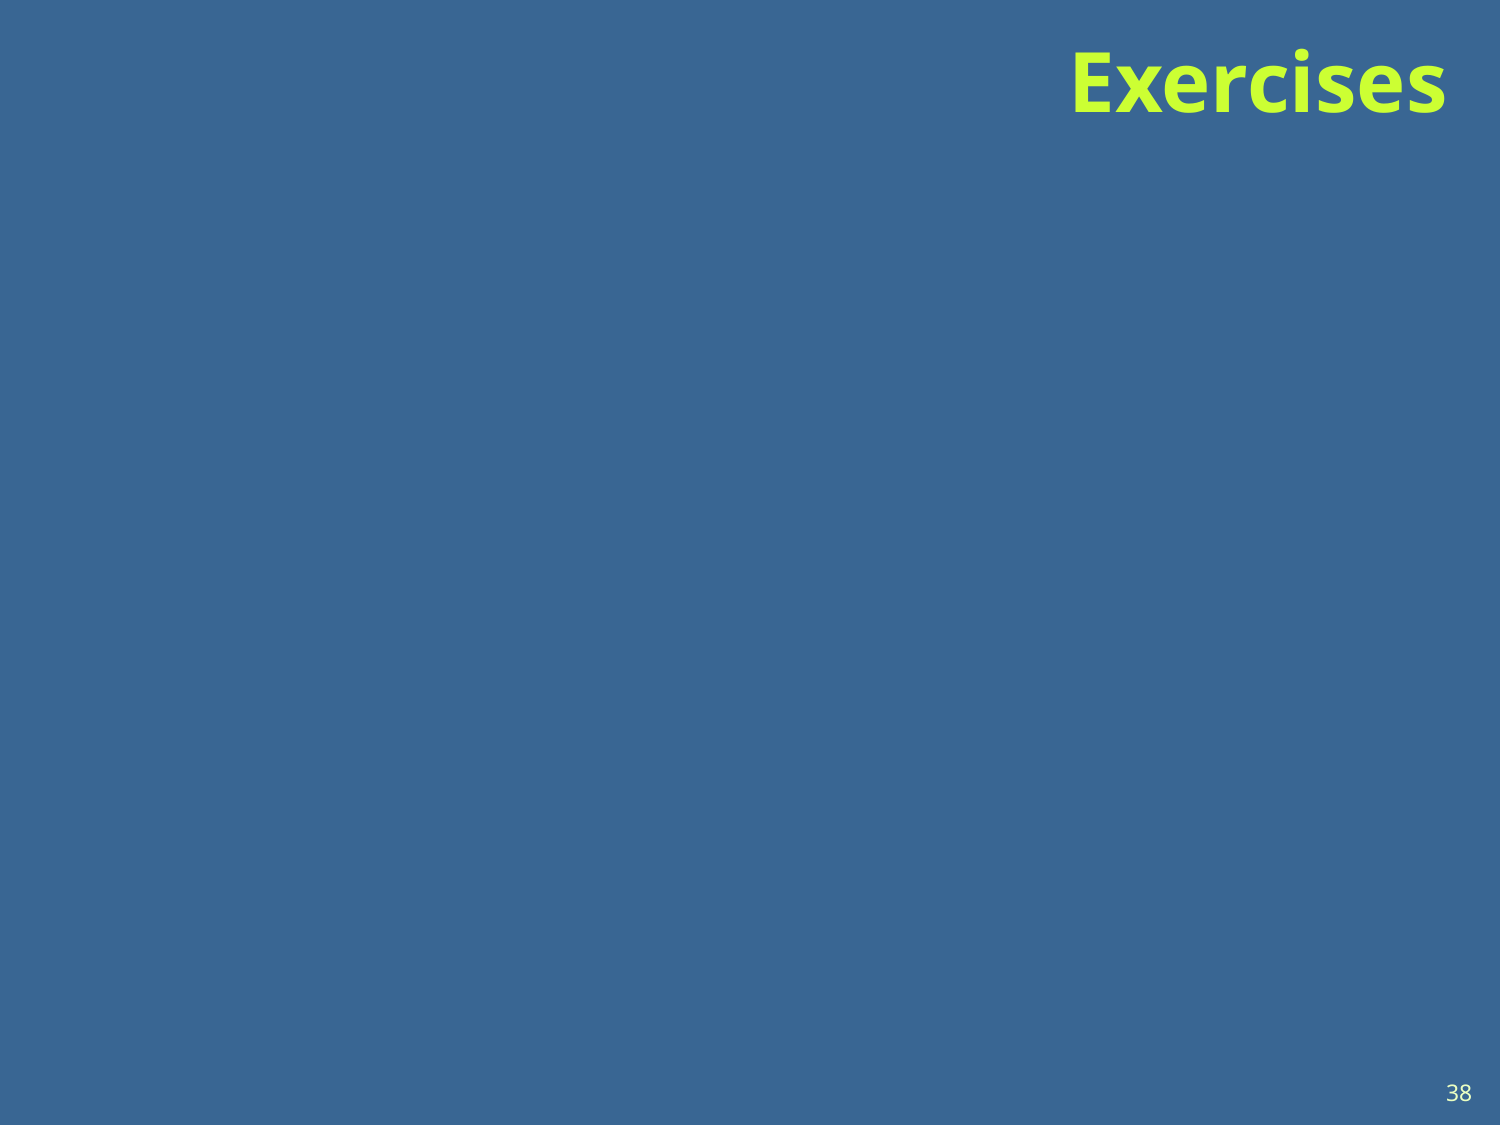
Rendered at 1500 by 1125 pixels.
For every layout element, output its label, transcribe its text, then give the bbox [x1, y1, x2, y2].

slide_number 38 [1412, 1074, 1488, 1113]
title Exercises [300, 12, 1463, 163]
